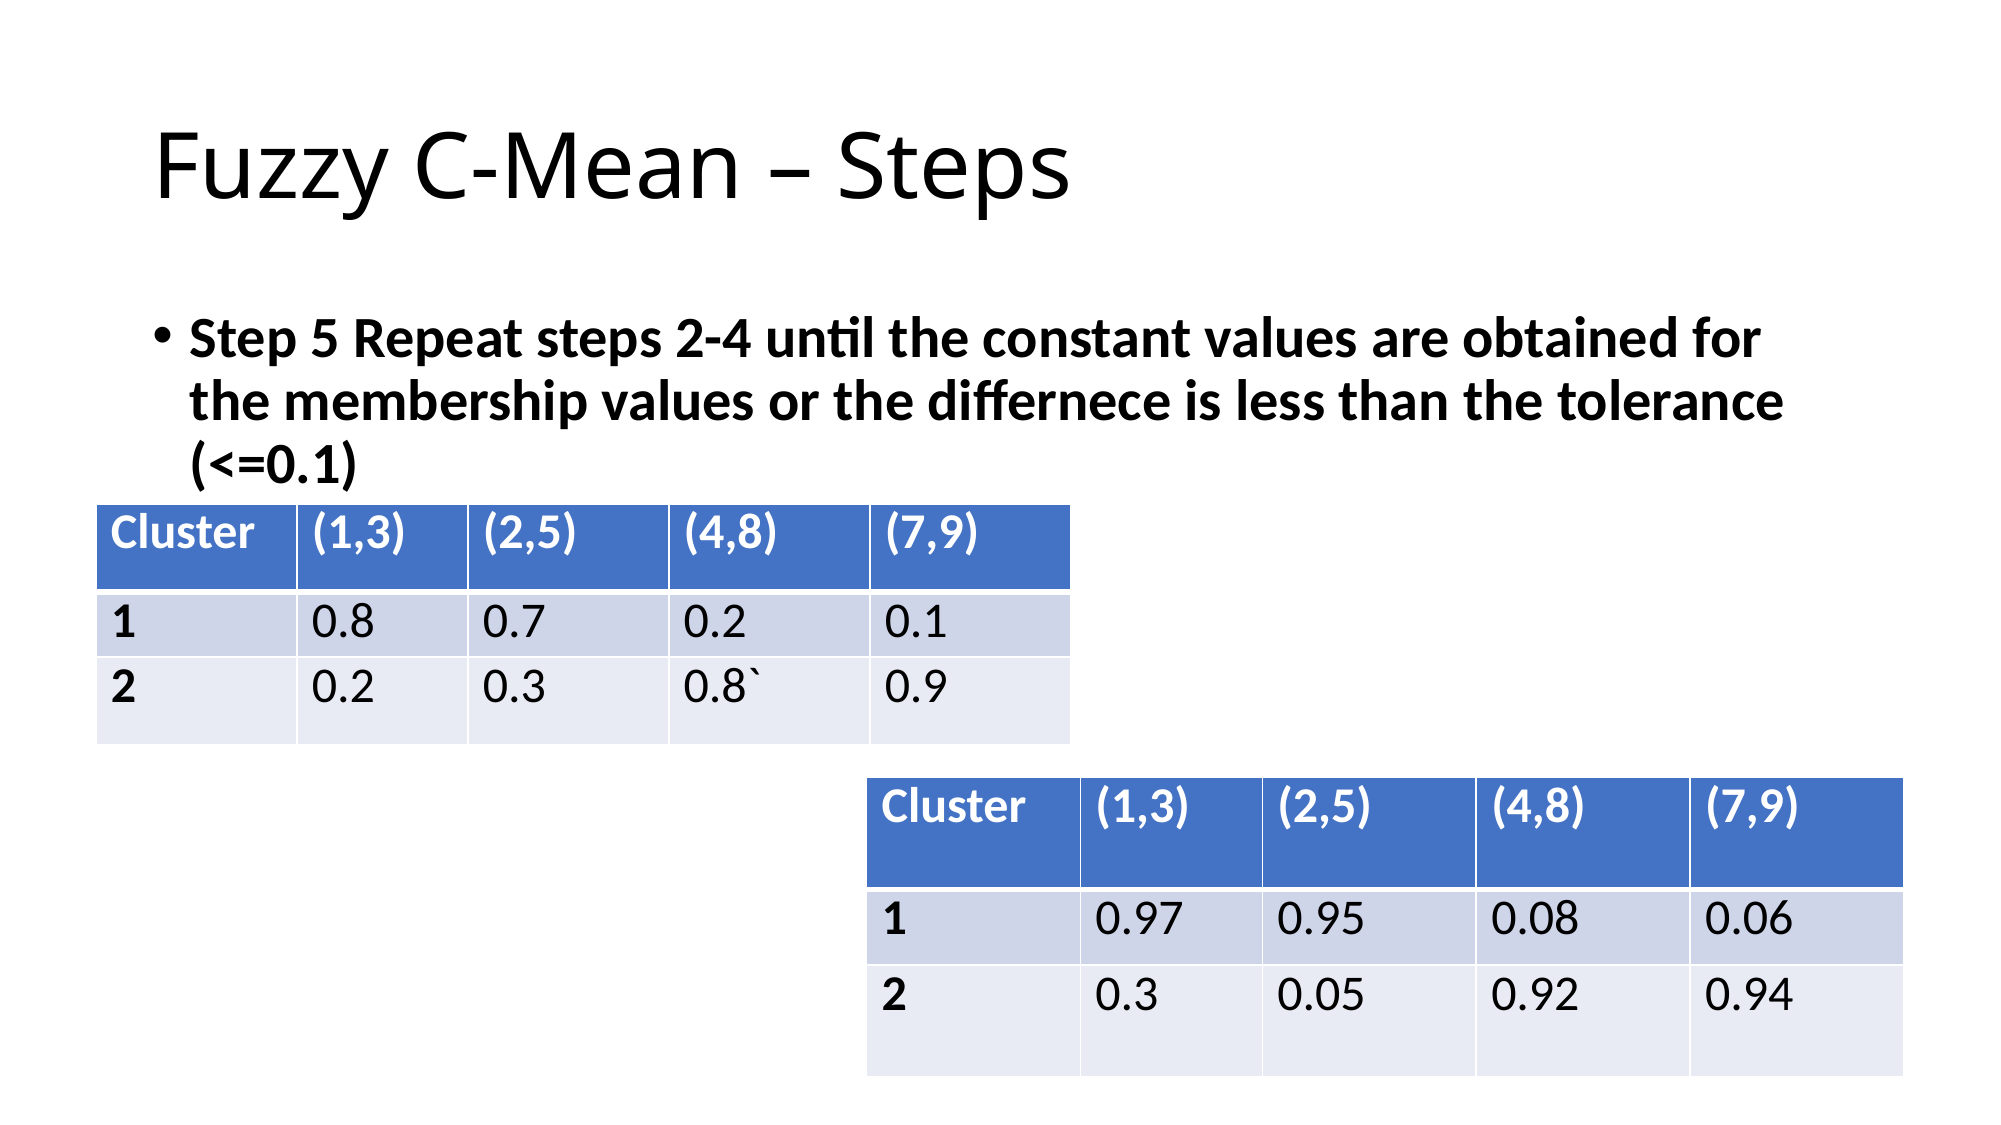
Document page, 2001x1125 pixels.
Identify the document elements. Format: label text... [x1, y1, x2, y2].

table_cell 1 [97, 595, 296, 656]
table_cell 0.9 [871, 658, 1070, 744]
table_header (7,9) [871, 505, 1070, 589]
table_cell 0.3 [469, 658, 668, 744]
table_cell 0.94 [1691, 966, 1903, 1076]
table_cell 0.1 [871, 595, 1070, 656]
table_header (1,3) [1081, 778, 1262, 887]
table_header (7,9) [1691, 778, 1903, 887]
table_header Cluster [867, 778, 1080, 887]
table_header (4,8) [1477, 778, 1689, 887]
table_cell 0.7 [469, 595, 668, 656]
list Step 5 Repeat steps 2-4 until the constant values are obtained for the membership values or the differnece is less than the tolerance (<=0.1) [137, 299, 1863, 1125]
table_cell 0.95 [1263, 892, 1475, 964]
table_cell 0.06 [1691, 892, 1903, 964]
table_cell 0.3 [1081, 966, 1262, 1076]
table_header Cluster [97, 505, 296, 589]
table_cell 0.97 [1081, 892, 1262, 964]
table_cell 0.2 [670, 595, 869, 656]
title Fuzzy C-Mean – Steps [137, 59, 1863, 278]
table_cell 0.92 [1477, 966, 1689, 1076]
table_cell 2 [867, 966, 1080, 1076]
table_header (2,5) [469, 505, 668, 589]
table_cell 0.8 [298, 595, 467, 656]
table_cell 0.08 [1477, 892, 1689, 964]
table_header (2,5) [1263, 778, 1475, 887]
table_cell 1 [867, 892, 1080, 964]
table_header (4,8) [670, 505, 869, 589]
table_cell 0.05 [1263, 966, 1475, 1076]
table_cell 2 [97, 658, 296, 744]
table_cell 0.8` [670, 658, 869, 744]
table_cell 0.2 [298, 658, 467, 744]
table_header (1,3) [298, 505, 467, 589]
